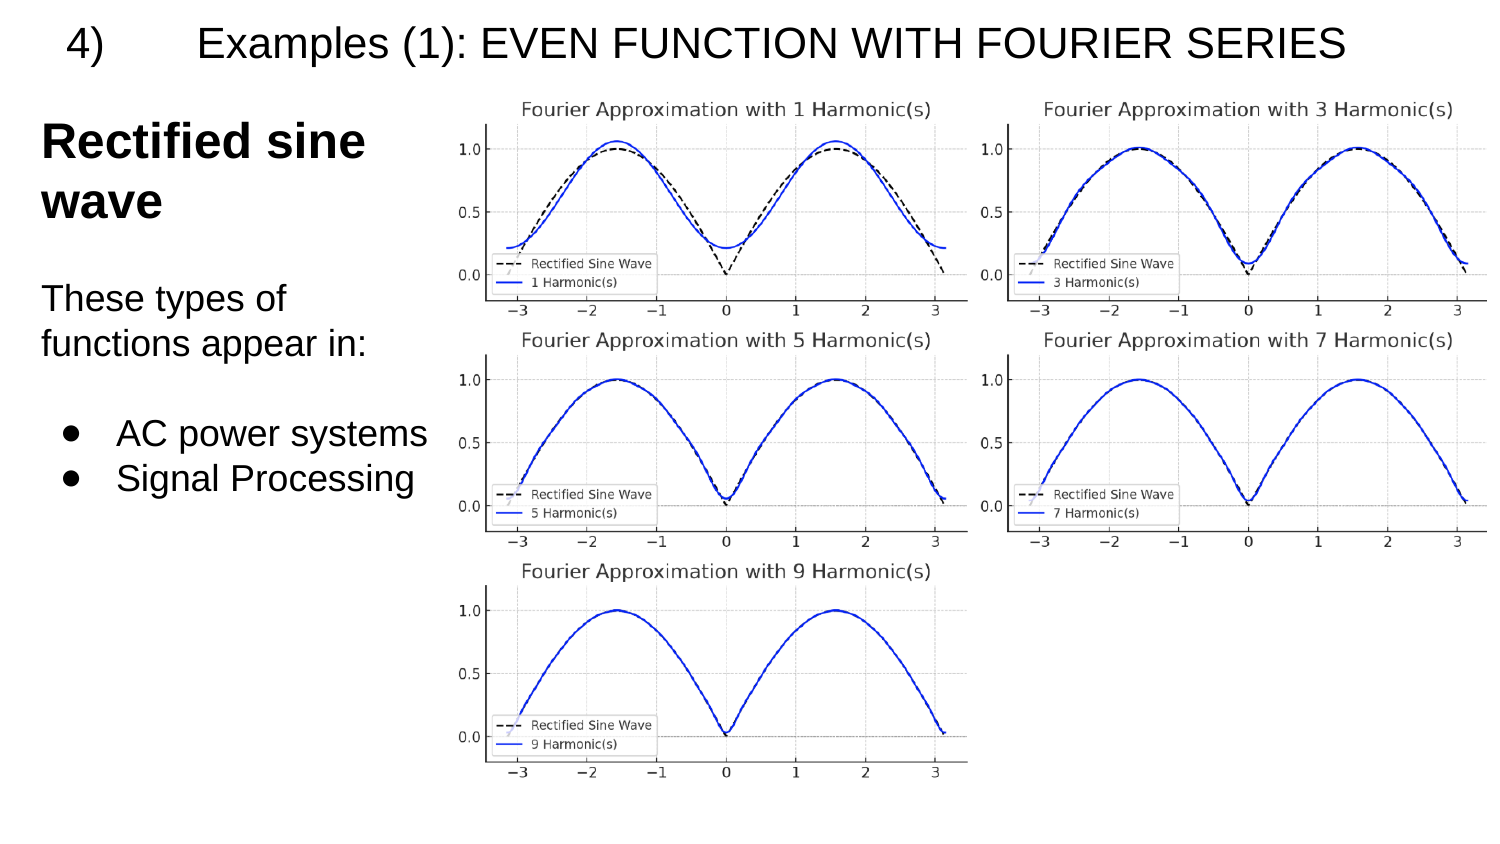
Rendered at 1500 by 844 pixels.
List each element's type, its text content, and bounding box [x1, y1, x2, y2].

title 4) Examples (1): EVEN FUNCTION WITH FOURIER SERIES [51, 0, 1449, 93]
picture [457, 93, 1488, 781]
text_box Rectified sine wave These types of functions appear in: AC power systems Signal Processing [26, 93, 456, 713]
